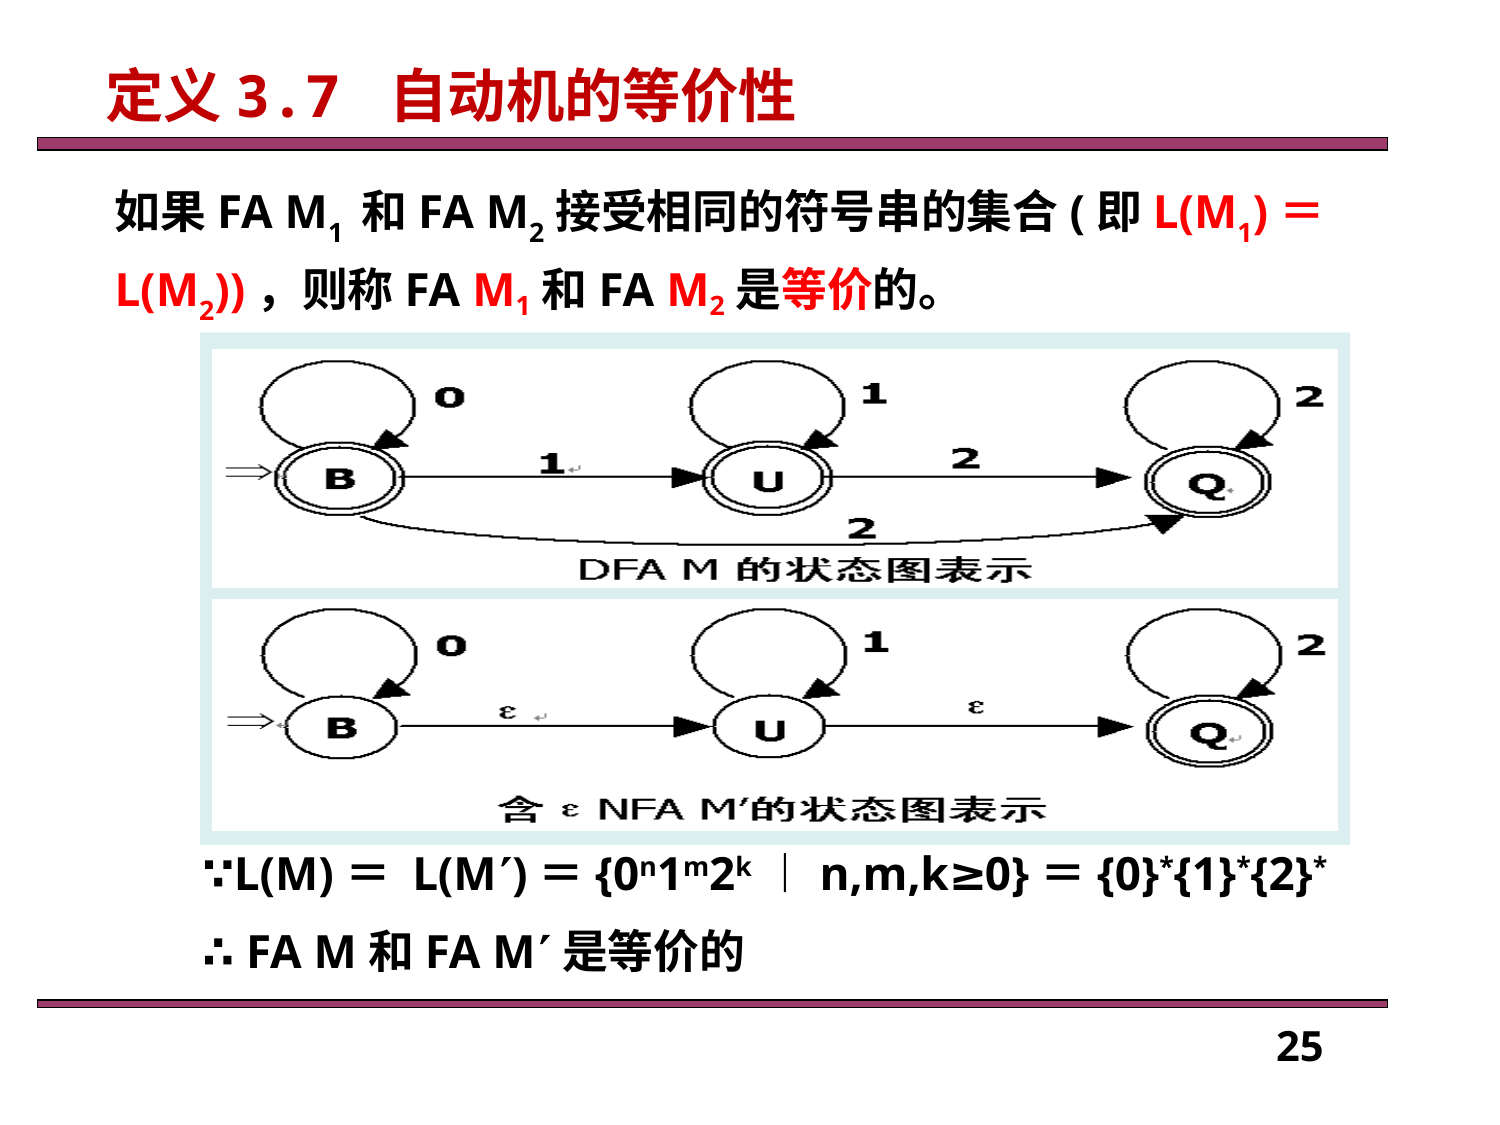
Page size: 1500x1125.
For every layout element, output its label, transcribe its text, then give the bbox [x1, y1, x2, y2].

text_box ∵L(M)＝ L(M)＝{0n1m2k︱n,m,k≥0}＝{0}*{1}*{2}* ∴ FA M和FA M是等价的 [187, 837, 1363, 985]
picture [212, 599, 1338, 831]
text_box 定义3.7 自动机的等价性 [0, 37, 1288, 137]
text_box 如果FA M1 和FA M2接受相同的符号串的集合(即L(M1)＝L(M2))，则称FA M1和FA M2是等价的。 [99, 162, 1375, 333]
slide_number 25 [1125, 1012, 1475, 1053]
text_box [200, 333, 1350, 837]
picture [212, 349, 1338, 588]
